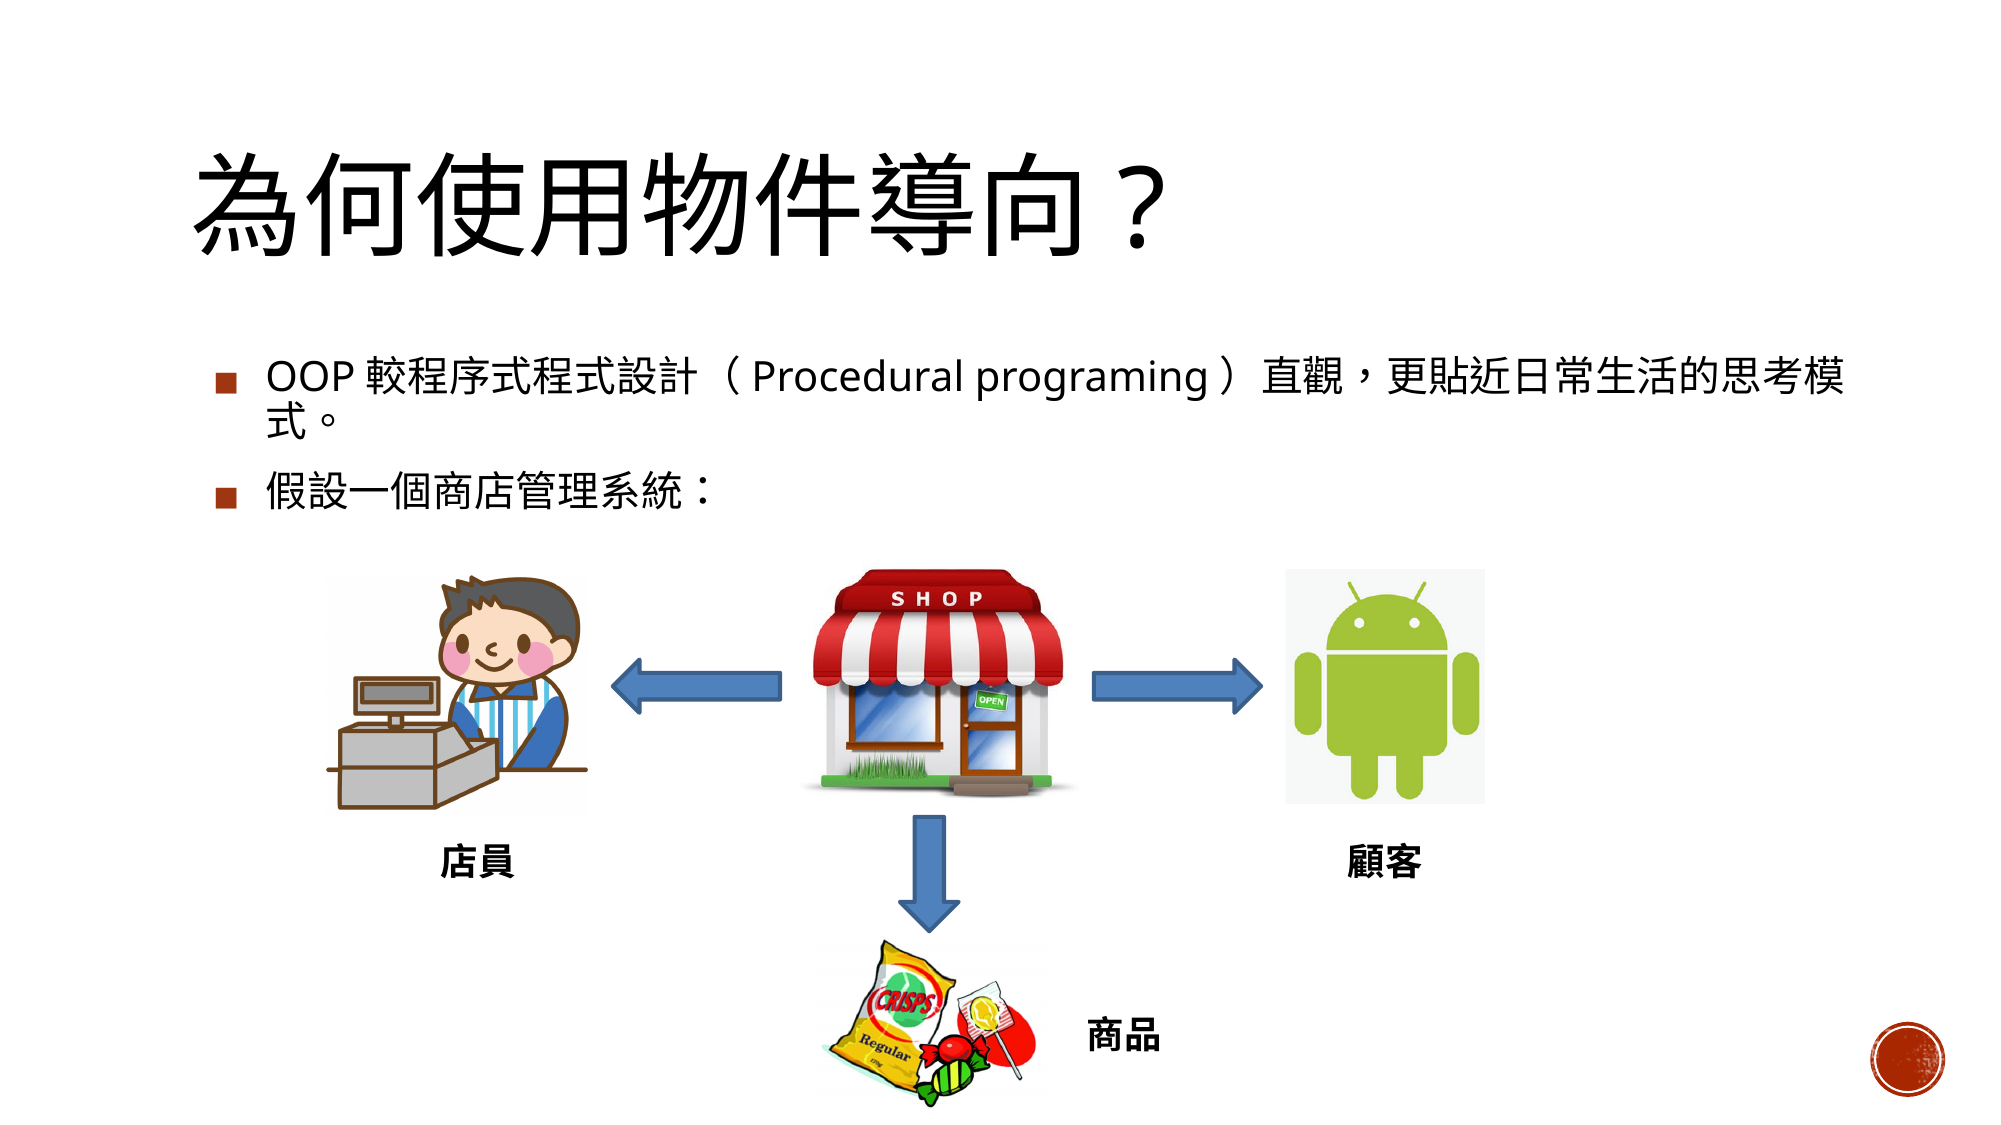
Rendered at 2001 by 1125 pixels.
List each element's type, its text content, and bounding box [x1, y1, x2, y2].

text_box [898, 814, 961, 929]
picture [1285, 568, 1486, 804]
picture [797, 561, 1087, 804]
picture [326, 575, 588, 817]
picture [1870, 1021, 1946, 1097]
list OOP較程序式程式設計（Procedural programing）直觀，更貼近日常生活的思考模式。 假設一個商店管理系統： [175, 348, 1881, 1013]
text_box 店員 [425, 830, 531, 891]
text_box 商品 [1071, 1004, 1177, 1064]
picture [808, 930, 1049, 1118]
text_box 顧客 [1332, 830, 1438, 891]
text_box [1093, 657, 1264, 715]
title 為何使用物件導向? [175, 79, 1826, 344]
text_box [610, 657, 783, 715]
